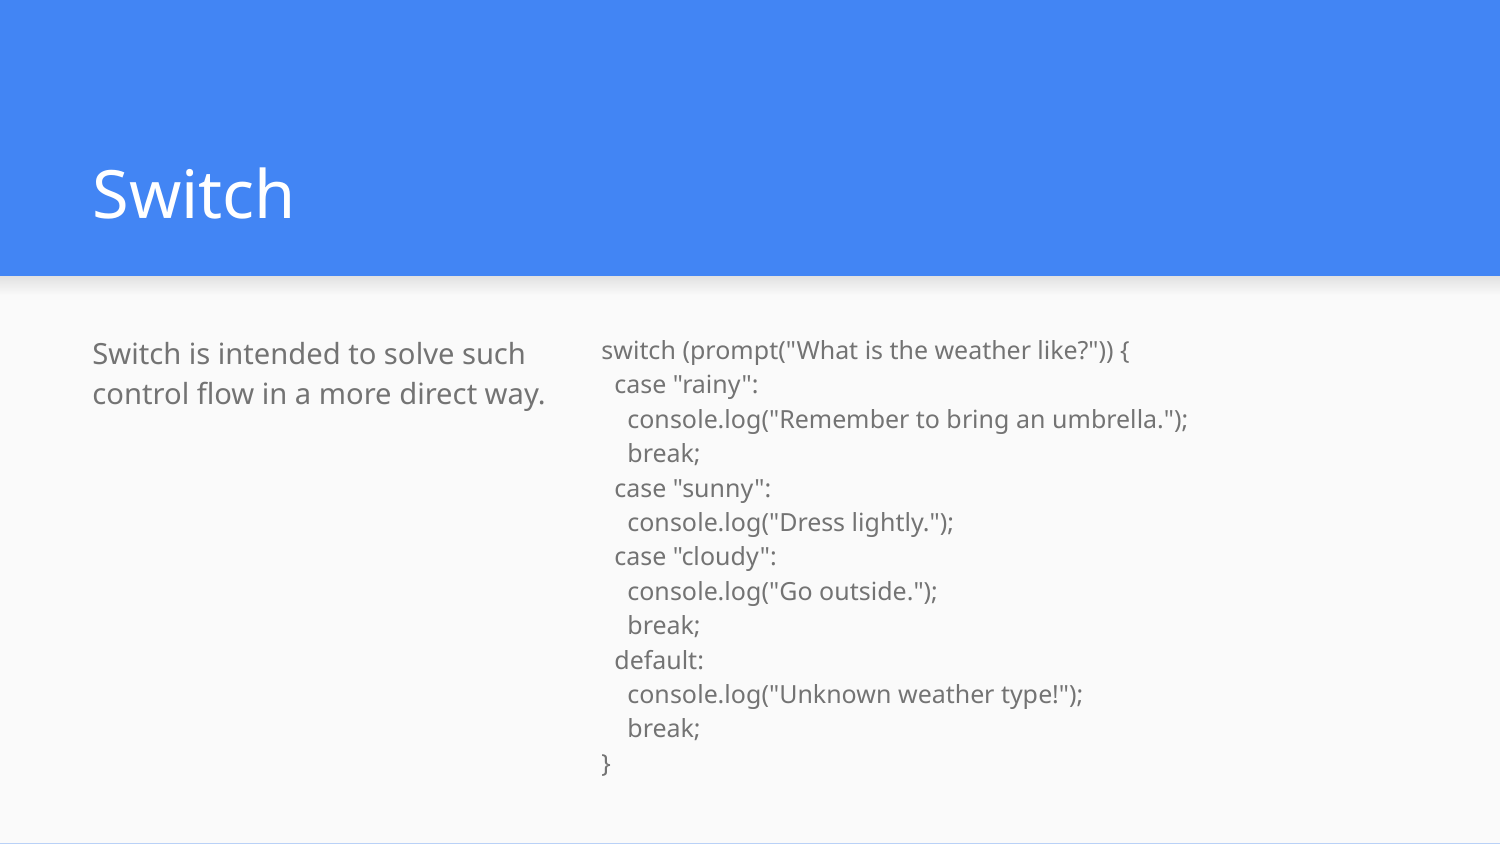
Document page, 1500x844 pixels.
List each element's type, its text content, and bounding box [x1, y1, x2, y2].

list switch (prompt("What is the weather like?")) { case "rainy": console.log("Remember to bring an umbrella."); break; case "sunny": console.log("Dress lightly."); case "cloudy": console.log("Go outside."); break; default: console.log("Unknown weather type!"); break; } [586, 314, 1427, 760]
title Switch [77, 121, 1427, 248]
list Switch is intended to solve such control flow in a more direct way. [77, 314, 577, 760]
